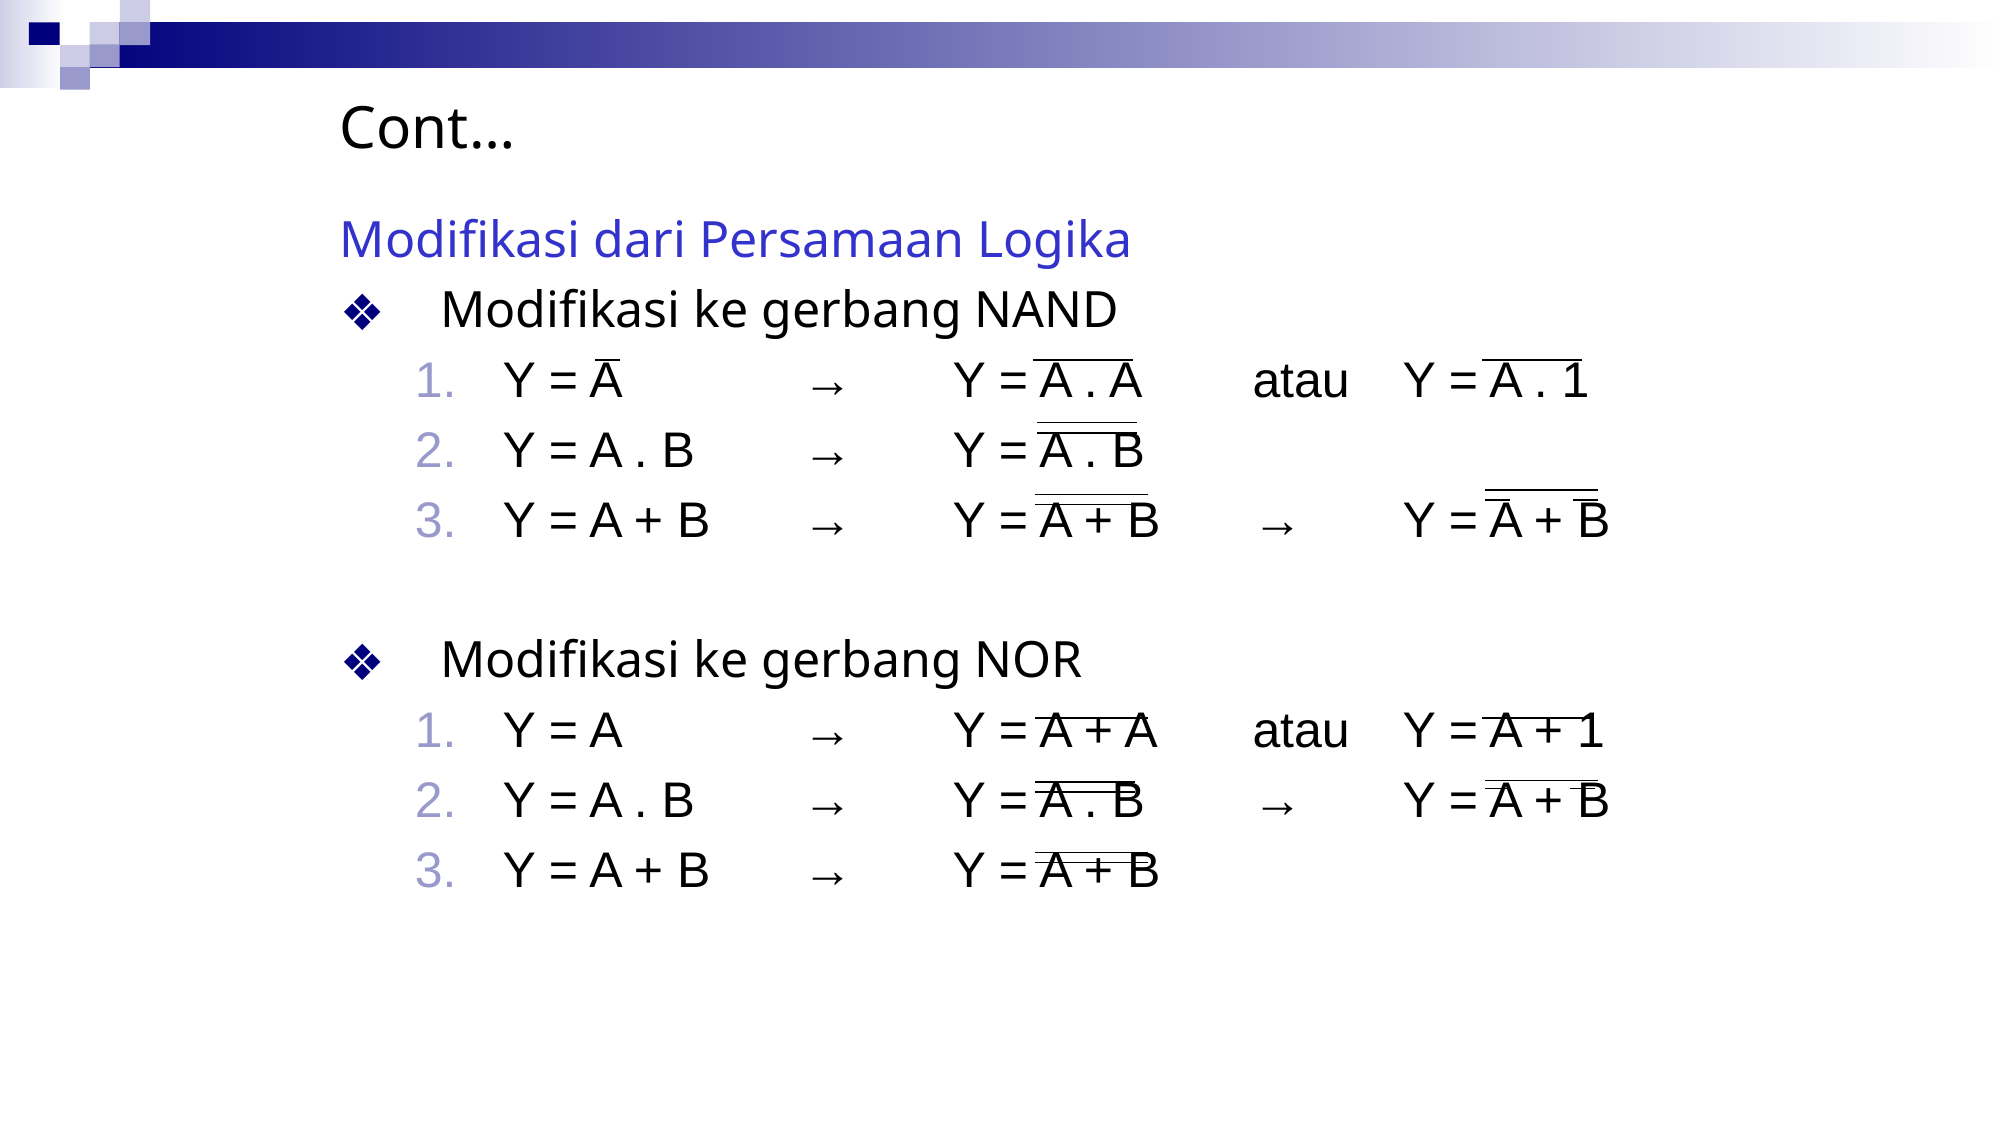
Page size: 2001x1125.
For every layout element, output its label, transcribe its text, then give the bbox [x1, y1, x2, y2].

list Modifikasi dari Persamaan Logika Modifikasi ke gerbang NAND Y = A → Y = A . A atau Y = A . 1 Y = A . B → Y = A . B Y = A + B → Y = A + B → Y = A + B Modifikasi ke gerbang NOR Y = A → Y = A + A atau Y = A + 1 Y = A . B → Y = A . B → Y = A + B Y = A + B → Y = A + B [324, 200, 1675, 1050]
title Cont… [324, 75, 1675, 175]
